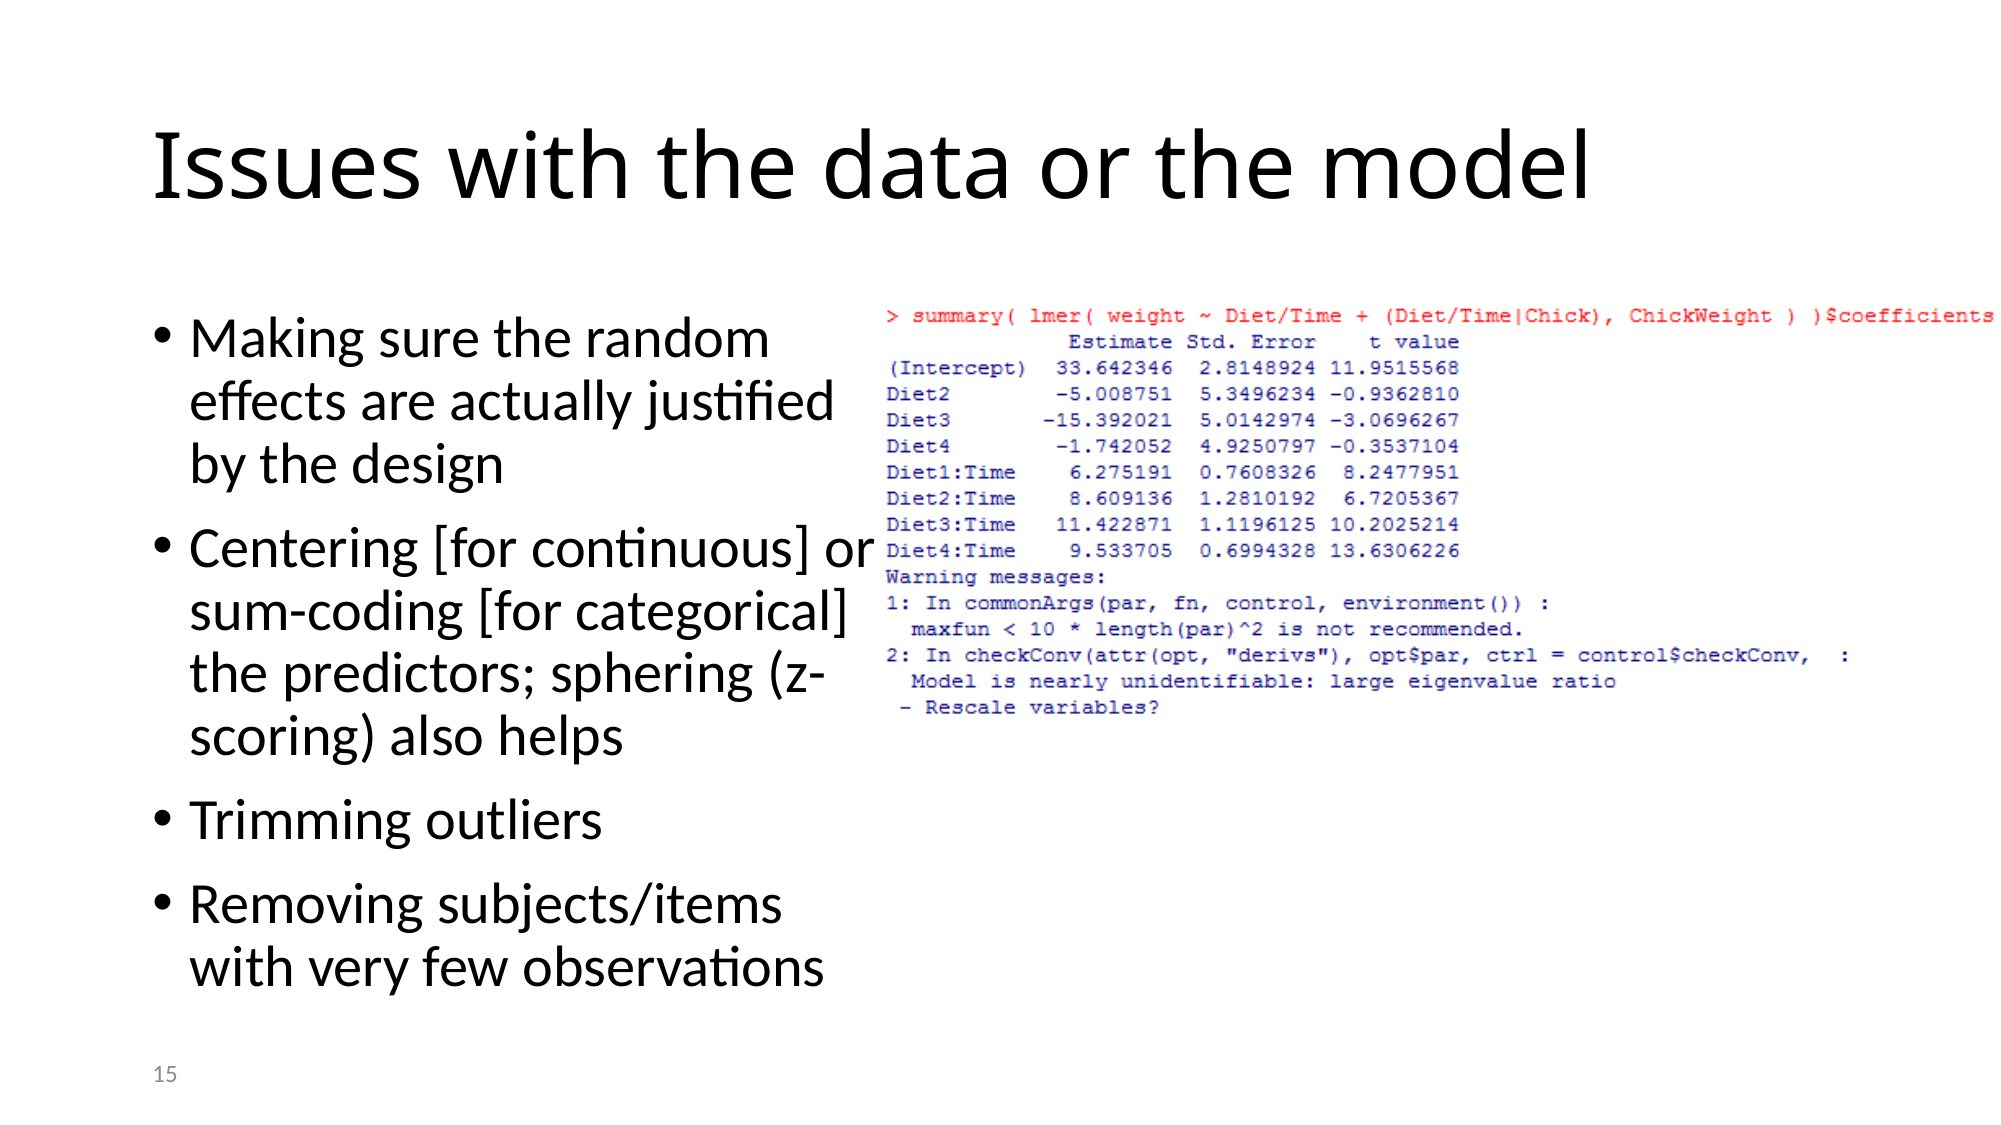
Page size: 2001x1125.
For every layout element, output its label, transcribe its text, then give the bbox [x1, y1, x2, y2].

picture [878, 301, 2000, 980]
list Making sure the random effects are actually justified by the design Centering [for continuous] or sum-coding [for categorical] the predictors; sphering (z-scoring) also helps Trimming outliers Removing subjects/items with very few observations [137, 299, 910, 1014]
slide_number 15 [137, 1042, 588, 1103]
title Issues with the data or the model [137, 59, 1863, 278]
